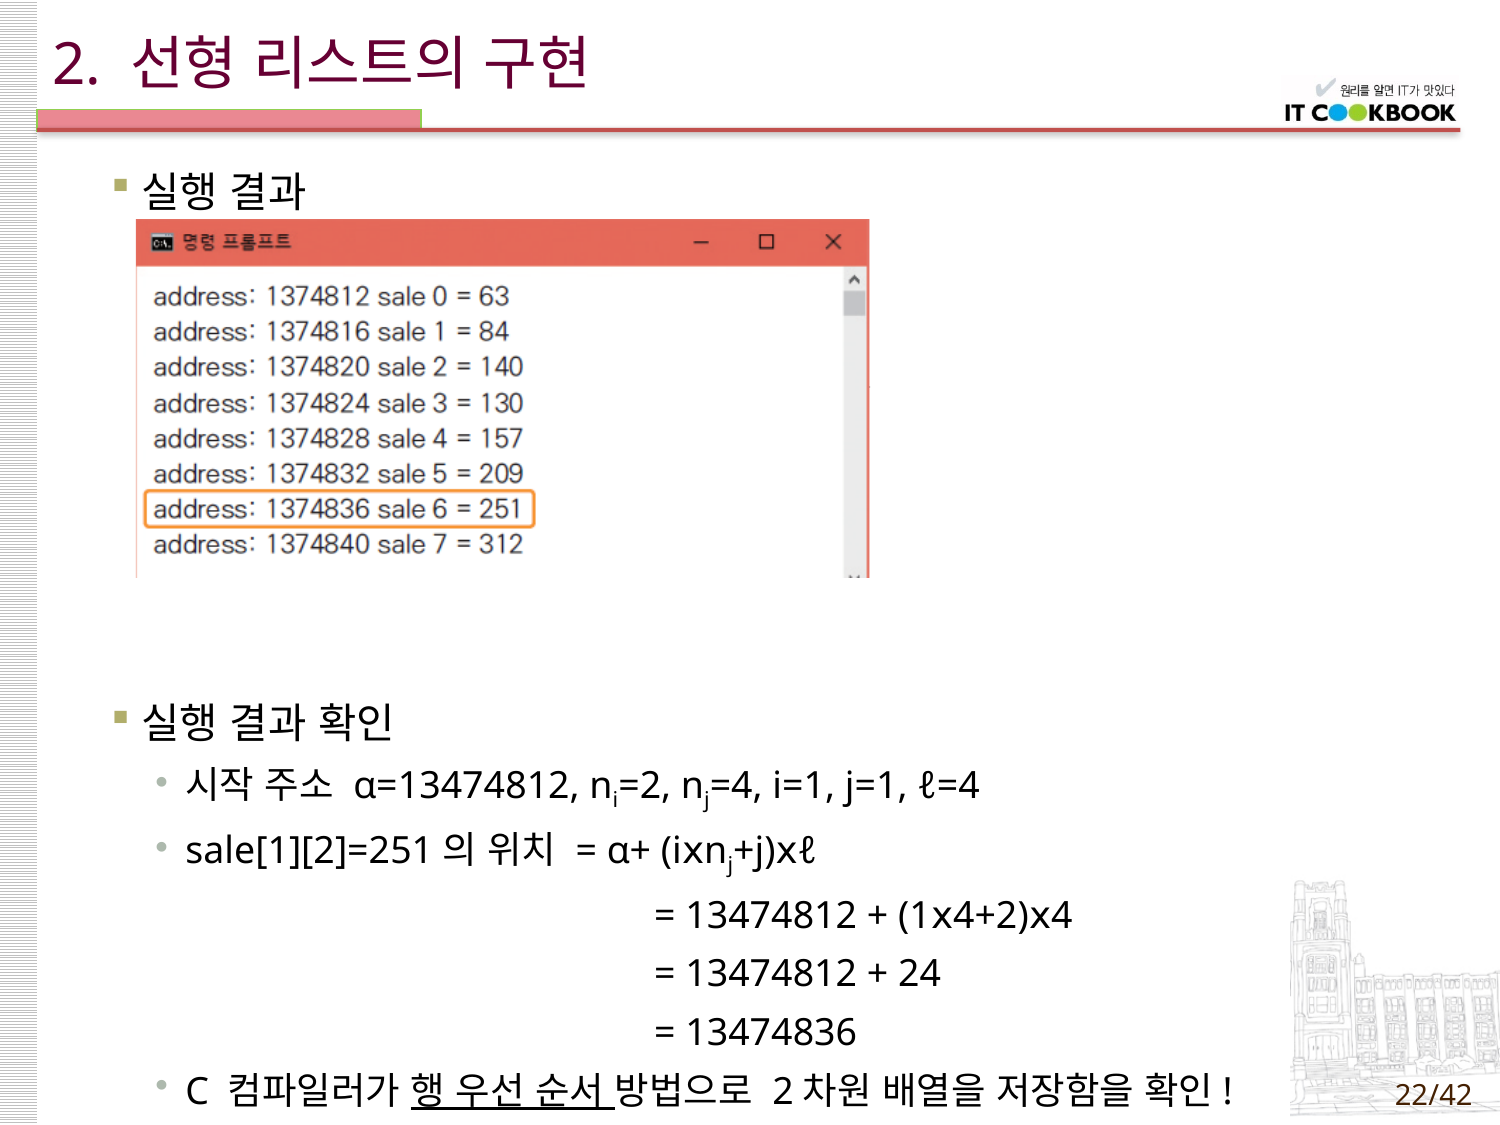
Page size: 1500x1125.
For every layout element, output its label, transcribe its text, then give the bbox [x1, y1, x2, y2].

picture [1281, 75, 1459, 123]
title 2. 선형 리스트의 구현 [37, 13, 1278, 109]
list 실행 결과 실행 결과 확인 시작 주소 α=13474812, ni=2, nj=4, i=1, j=1, ℓ=4 sale[1][2]=251의 위치 = α+ (iⅹnj+j)ⅹℓ = 13474812 + (1ⅹ4+2)ⅹ4 = 13474812 + 24 = 13474836 C 컴파일러가 행 우선 순서 방법으로 2차원 배열을 저장함을 확인! [37, 152, 1463, 1091]
picture [1442, 1091, 1450, 1098]
picture [1290, 874, 1500, 1125]
picture [135, 219, 871, 587]
